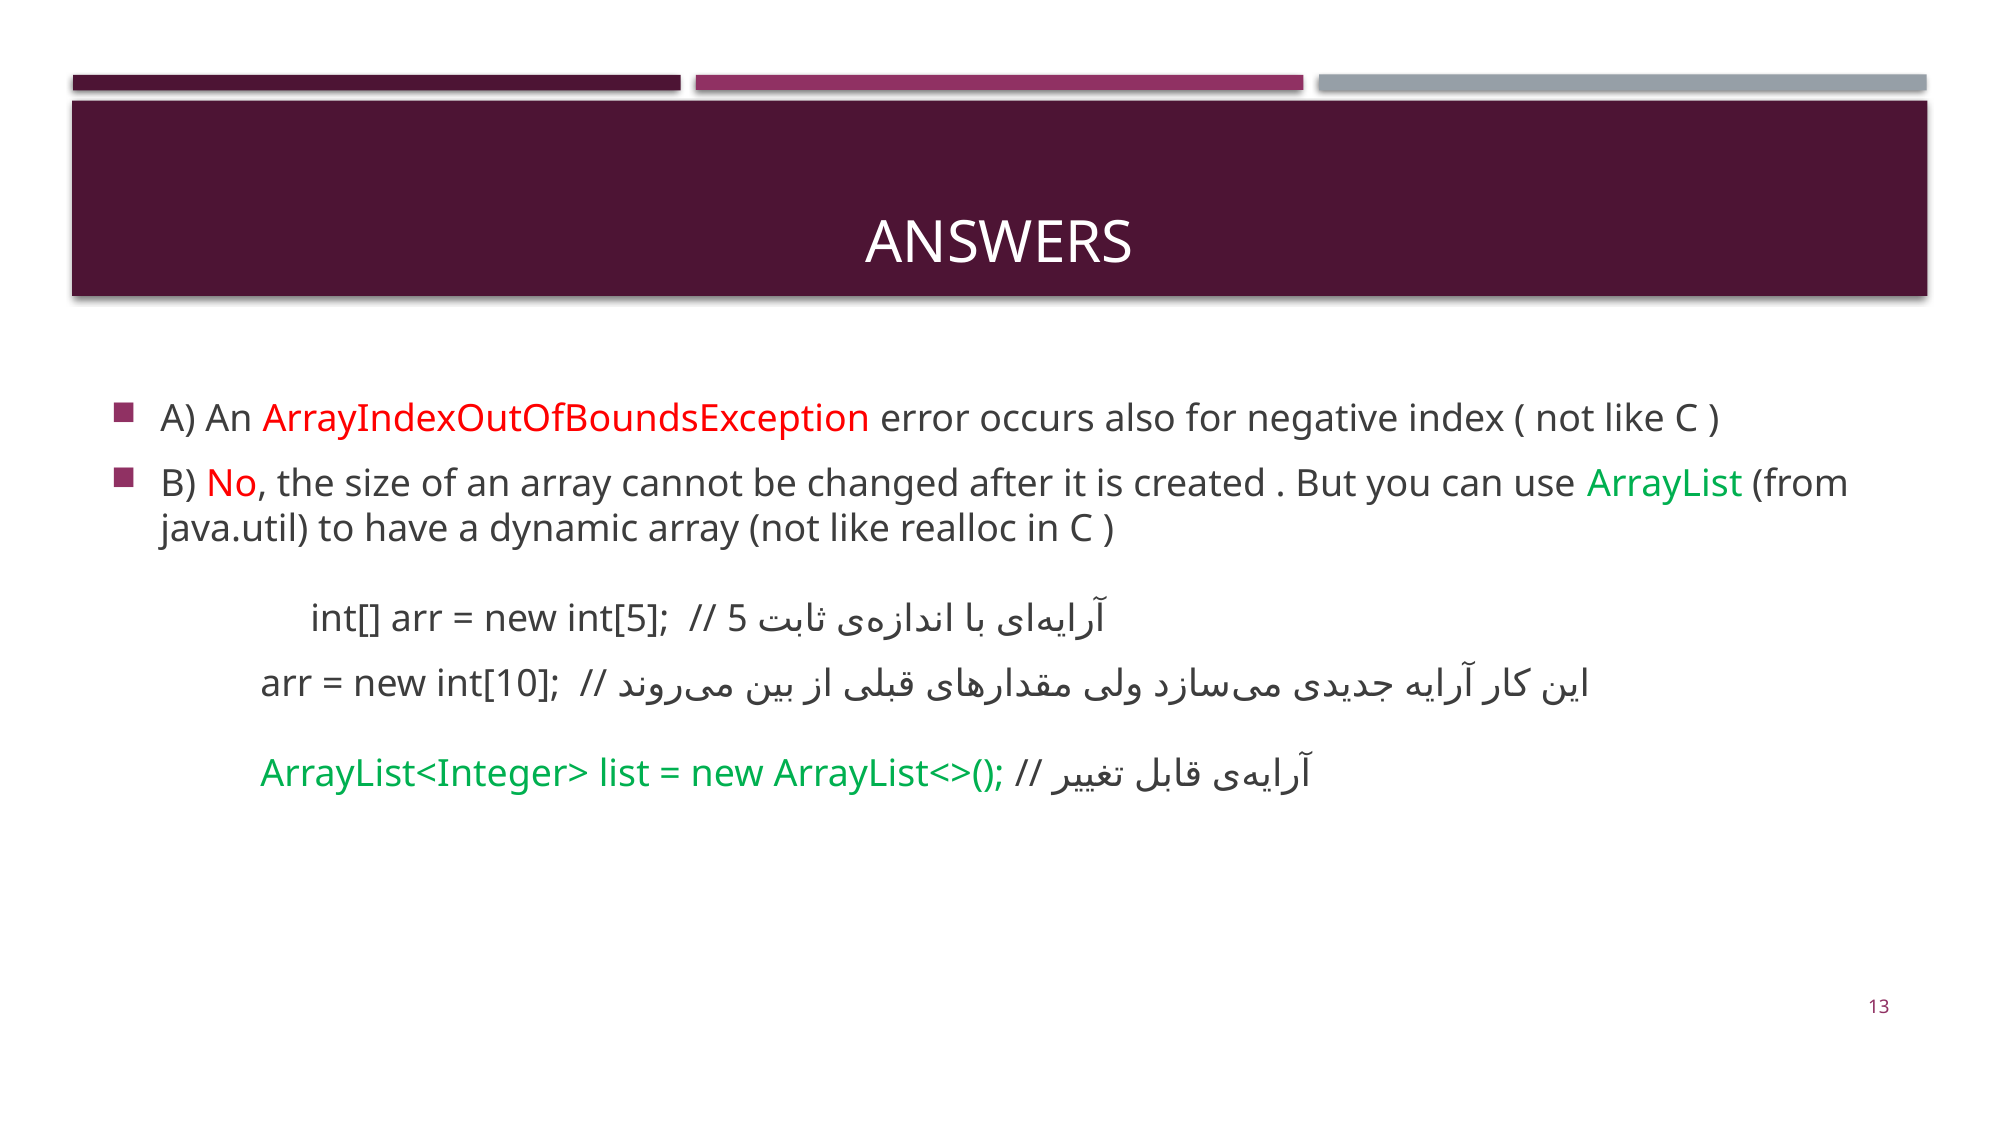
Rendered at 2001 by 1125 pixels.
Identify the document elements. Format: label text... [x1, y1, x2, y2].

title answers [95, 115, 1905, 282]
slide_number 13 [1732, 977, 1905, 1037]
list A) An ArrayIndexOutOfBoundsException error occurs also for negative index ( not like C ) B) No, the size of an array cannot be changed after it is created . But you can use ArrayList (from java.util) to have a dynamic array (not like realloc in C ) int[] arr = new int[5]; // آرایه‌ای با اندازه‌ی ثابت 5 arr = new int[10]; // این کار آرایه جدیدی می‌سازد ولی مقدارهای قبلی از بین می‌روند ArrayList<Integer> list = new ArrayList<>(); // آرایه‌ی قابل تغییر [95, 357, 1905, 962]
